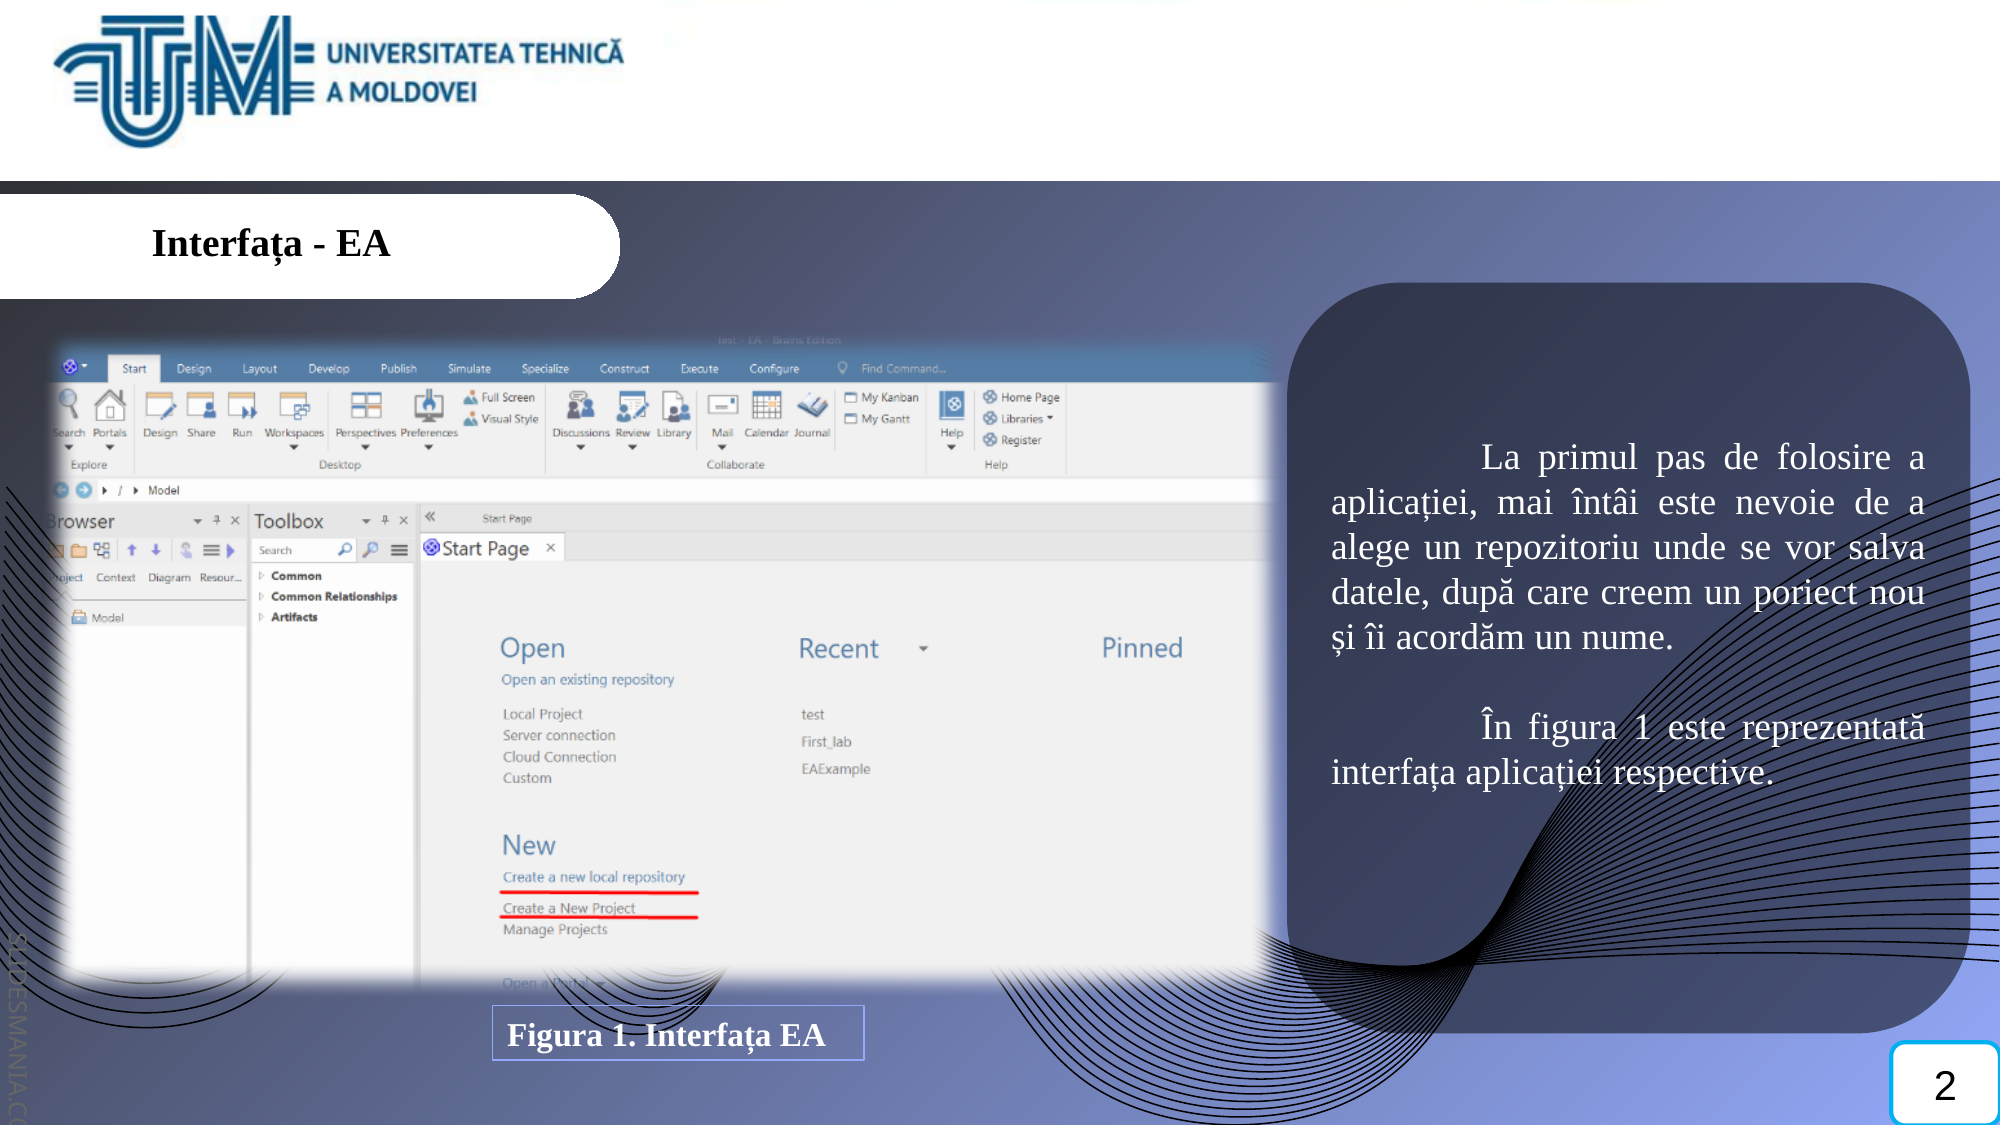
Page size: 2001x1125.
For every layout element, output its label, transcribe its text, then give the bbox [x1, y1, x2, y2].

picture [0, 0, 2000, 181]
text_box La primul pas de folosire a aplicației, mai întâi este nevoie de a alege un repozitoriu unde se vor salva datele, după care creem un poriect nou și îi acordăm un nume. În figura 1 este reprezentată interfața aplicației respective. [1316, 424, 1942, 800]
text_box Figura 1. Interfața EA [492, 1007, 864, 1061]
subtitle Interfața - EA [131, 204, 802, 278]
text_box [1292, 282, 1971, 1034]
picture [41, 327, 1288, 999]
text_box [1889, 1040, 2000, 1125]
text_box [0, 194, 610, 299]
text_box 2 [1919, 1051, 1997, 1116]
